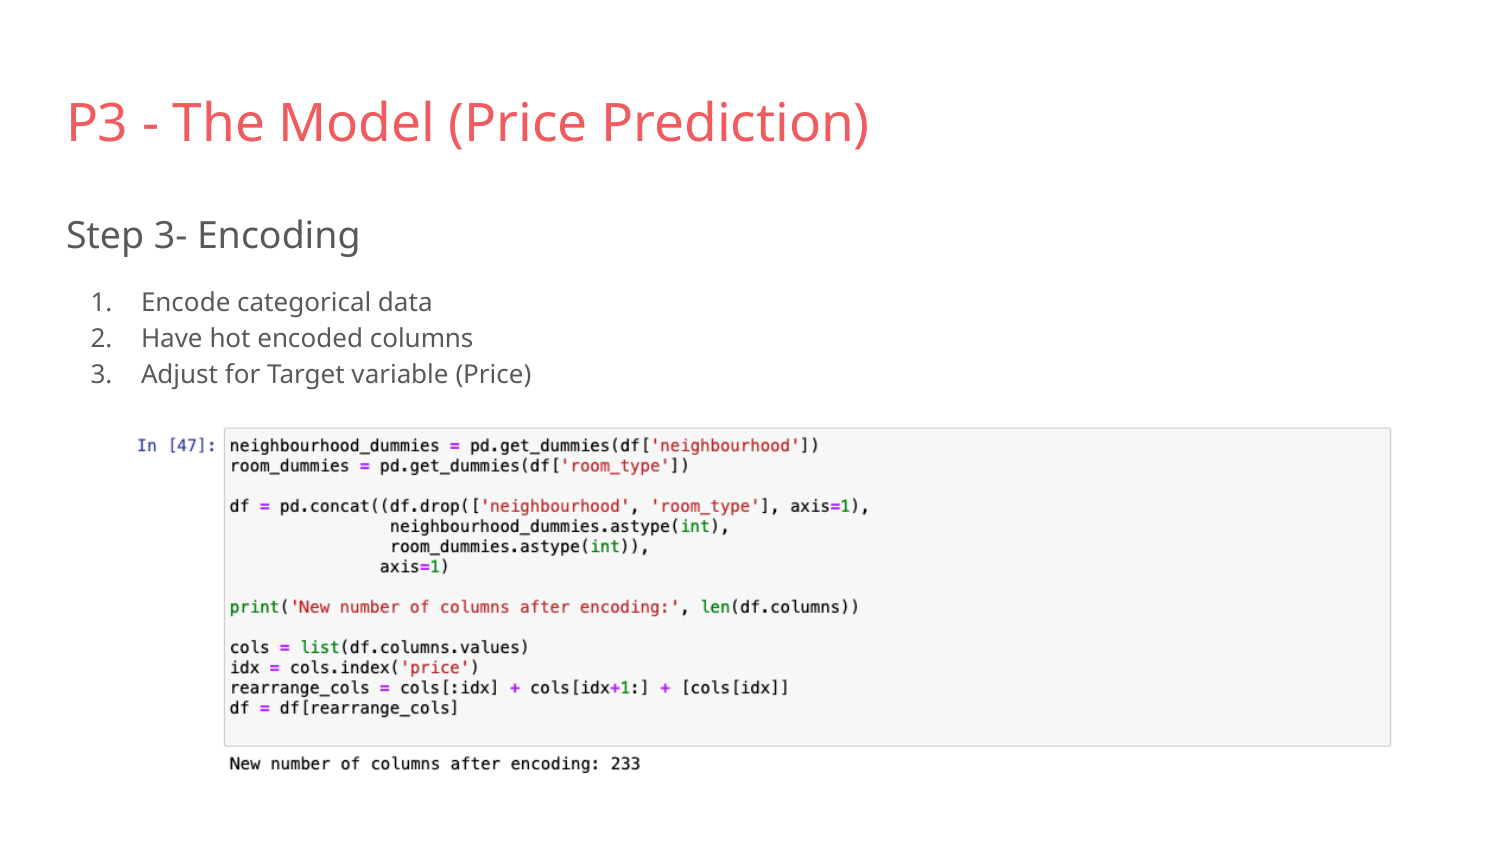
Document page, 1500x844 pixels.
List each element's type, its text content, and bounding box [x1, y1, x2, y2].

title P3 - The Model (Price Prediction) [51, 72, 1449, 167]
picture [90, 410, 1410, 780]
list Step 3- Encoding Encode categorical data Have hot encoded columns Adjust for Target variable (Price) [51, 189, 1482, 762]
